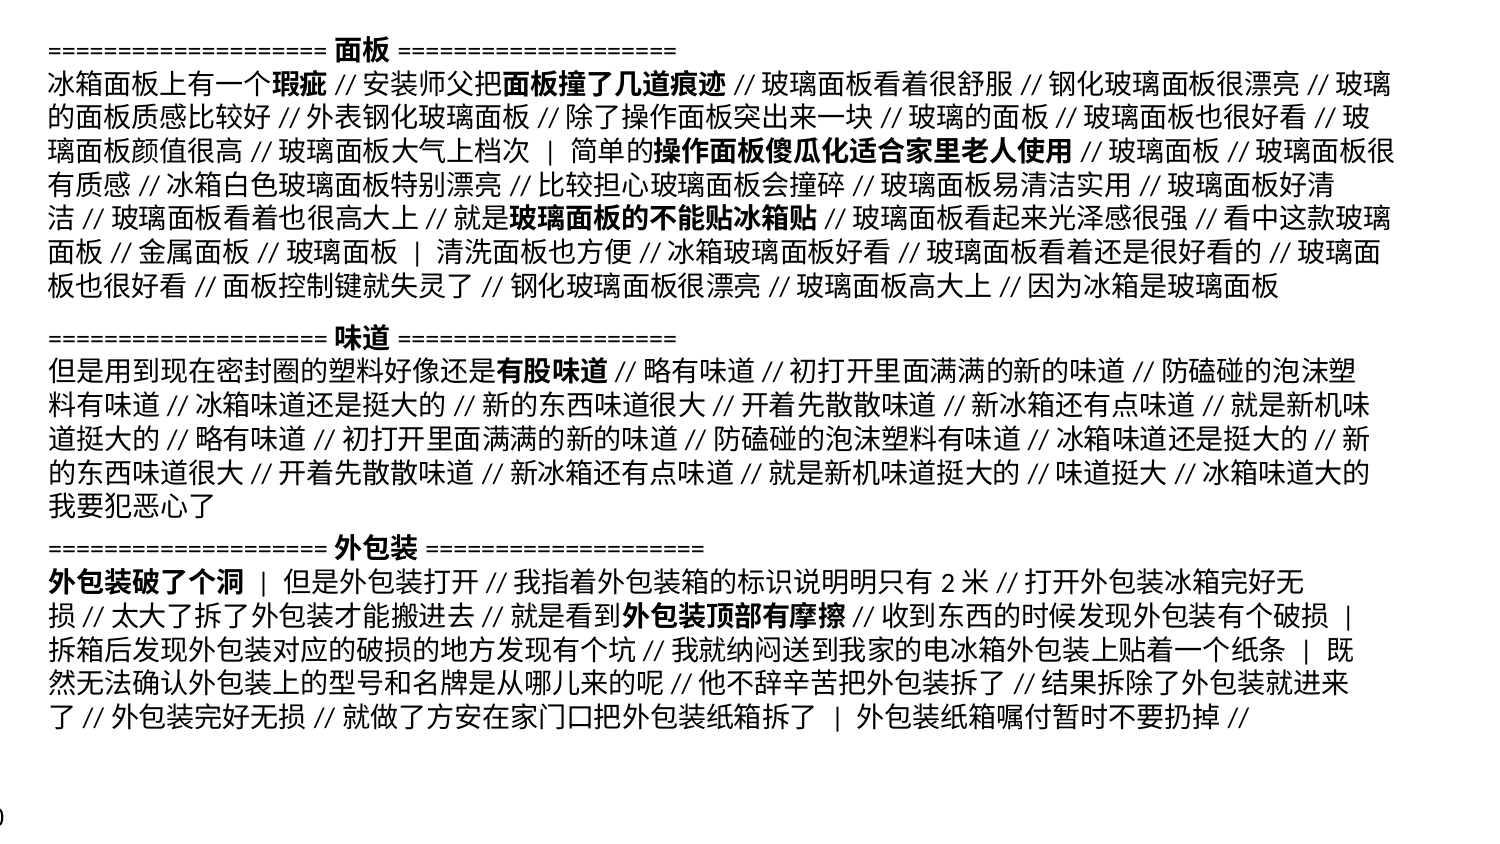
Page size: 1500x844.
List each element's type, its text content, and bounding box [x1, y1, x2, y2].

text_box ====================面板==================== 冰箱面板上有一个瑕疵//安装师父把面板撞了几道痕迹//玻璃面板看着很舒服//钢化玻璃面板很漂亮//玻璃的面板质感比较好//外表钢化玻璃面板//除了操作面板突出来一块//玻璃的面板//玻璃面板也很好看//玻璃面板颜值很高//玻璃面板大气上档次 | 简单的操作面板傻瓜化适合家里老人使用//玻璃面板//玻璃面板很有质感//冰箱白色玻璃面板特别漂亮//比较担心玻璃面板会撞碎//玻璃面板易清洁实用//玻璃面板好清洁//玻璃面板看着也很高大上//就是玻璃面板的不能贴冰箱贴//玻璃面板看起来光泽感很强//看中这款玻璃面板//金属面板//玻璃面板 | 清洗面板也方便//冰箱玻璃面板好看//玻璃面板看着还是很好看的//玻璃面板也很好看//面板控制键就失灵了//钢化玻璃面板很漂亮//玻璃面板高大上//因为冰箱是玻璃面板 [33, 24, 1414, 310]
text_box ====================外包装==================== 外包装破了个洞 | 但是外包装打开//我指着外包装箱的标识说明明只有2米//打开外包装冰箱完好无损//太大了拆了外包装才能搬进去//就是看到外包装顶部有摩擦//收到东西的时候发现外包装有个破损 | 拆箱后发现外包装对应的破损的地方发现有个坑//我就纳闷送到我家的电冰箱外包装上贴着一个纸条 | 既然无法确认外包装上的型号和名牌是从哪儿来的呢//他不辞辛苦把外包装拆了//结果拆除了外包装就进来了//外包装完好无损//就做了方安在家门口把外包装纸箱拆了 | 外包装纸箱嘱付暂时不要扔掉// [33, 523, 1392, 741]
text_box ====================味道==================== 但是用到现在密封圈的塑料好像还是有股味道//略有味道//初打开里面满满的新的味道//防磕碰的泡沫塑料有味道//冰箱味道还是挺大的//新的东西味道很大//开着先散散味道//新冰箱还有点味道//就是新机味道挺大的//略有味道//初打开里面满满的新的味道//防磕碰的泡沫塑料有味道//冰箱味道还是挺大的//新的东西味道很大//开着先散散味道//新冰箱还有点味道//就是新机味道挺大的//味道挺大//冰箱味道大的我要犯恶心了 [33, 312, 1392, 523]
